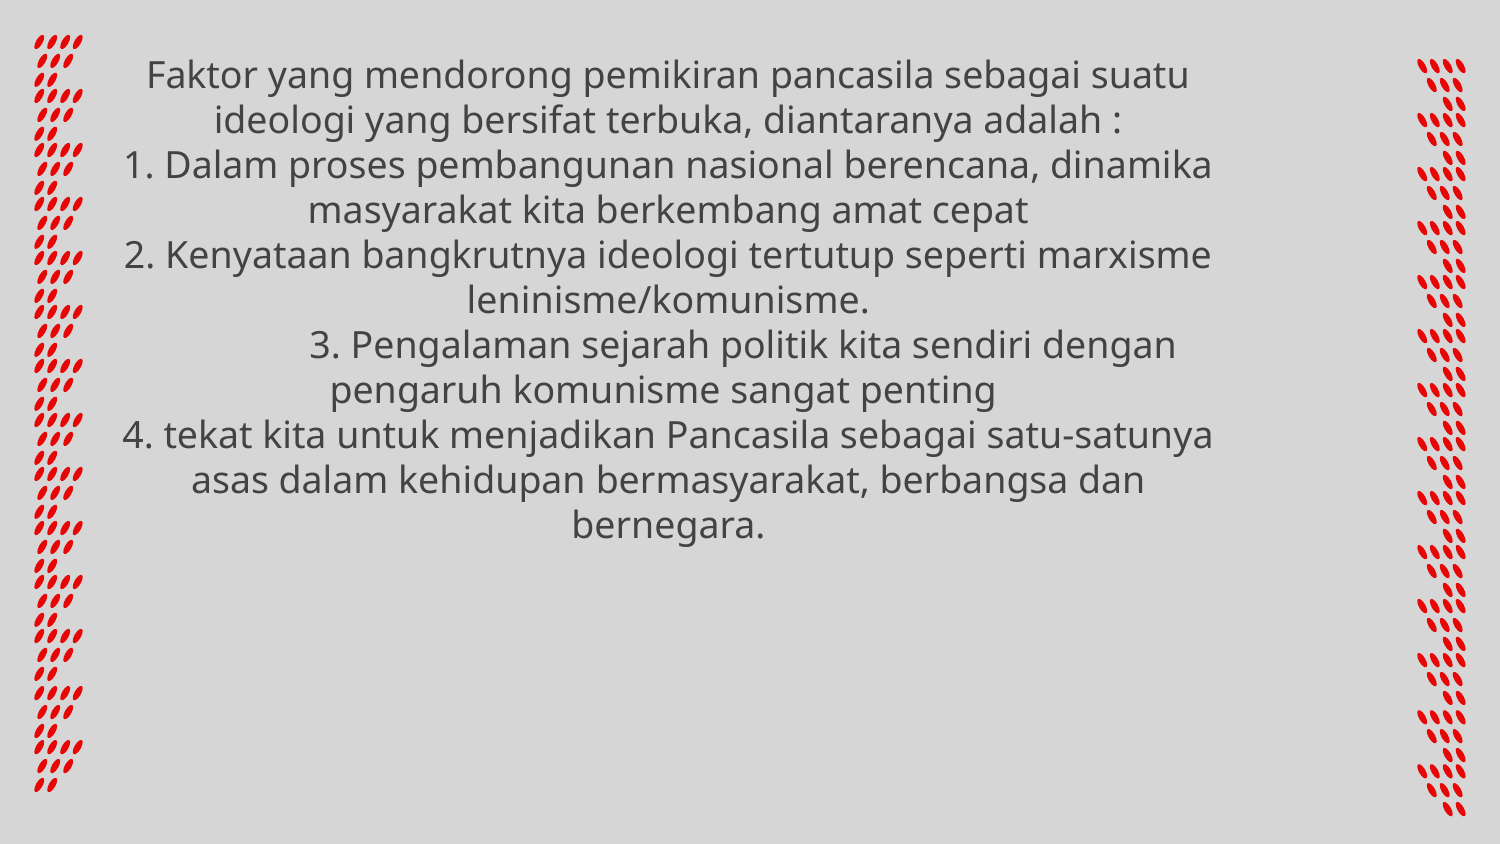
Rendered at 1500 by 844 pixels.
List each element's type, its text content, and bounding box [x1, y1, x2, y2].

subtitle Faktor yang mendorong pemikiran pancasila sebagai suatu ideologi yang bersifat terbuka, diantaranya adalah : 1. Dalam proses pembangunan nasional berencana, dinamika masyarakat kita berkembang amat cepat 2. Kenyataan bangkrutnya ideologi tertutup seperti marxisme leninisme/komunisme. 3. Pengalaman sejarah politik kita sendiri dengan pengaruh komunisme sangat penting 4. tekat kita untuk menjadikan Pancasila sebagai satu-satunya asas dalam kehidupan bermasyarakat, berbangsa dan bernegara. [95, 36, 1241, 719]
